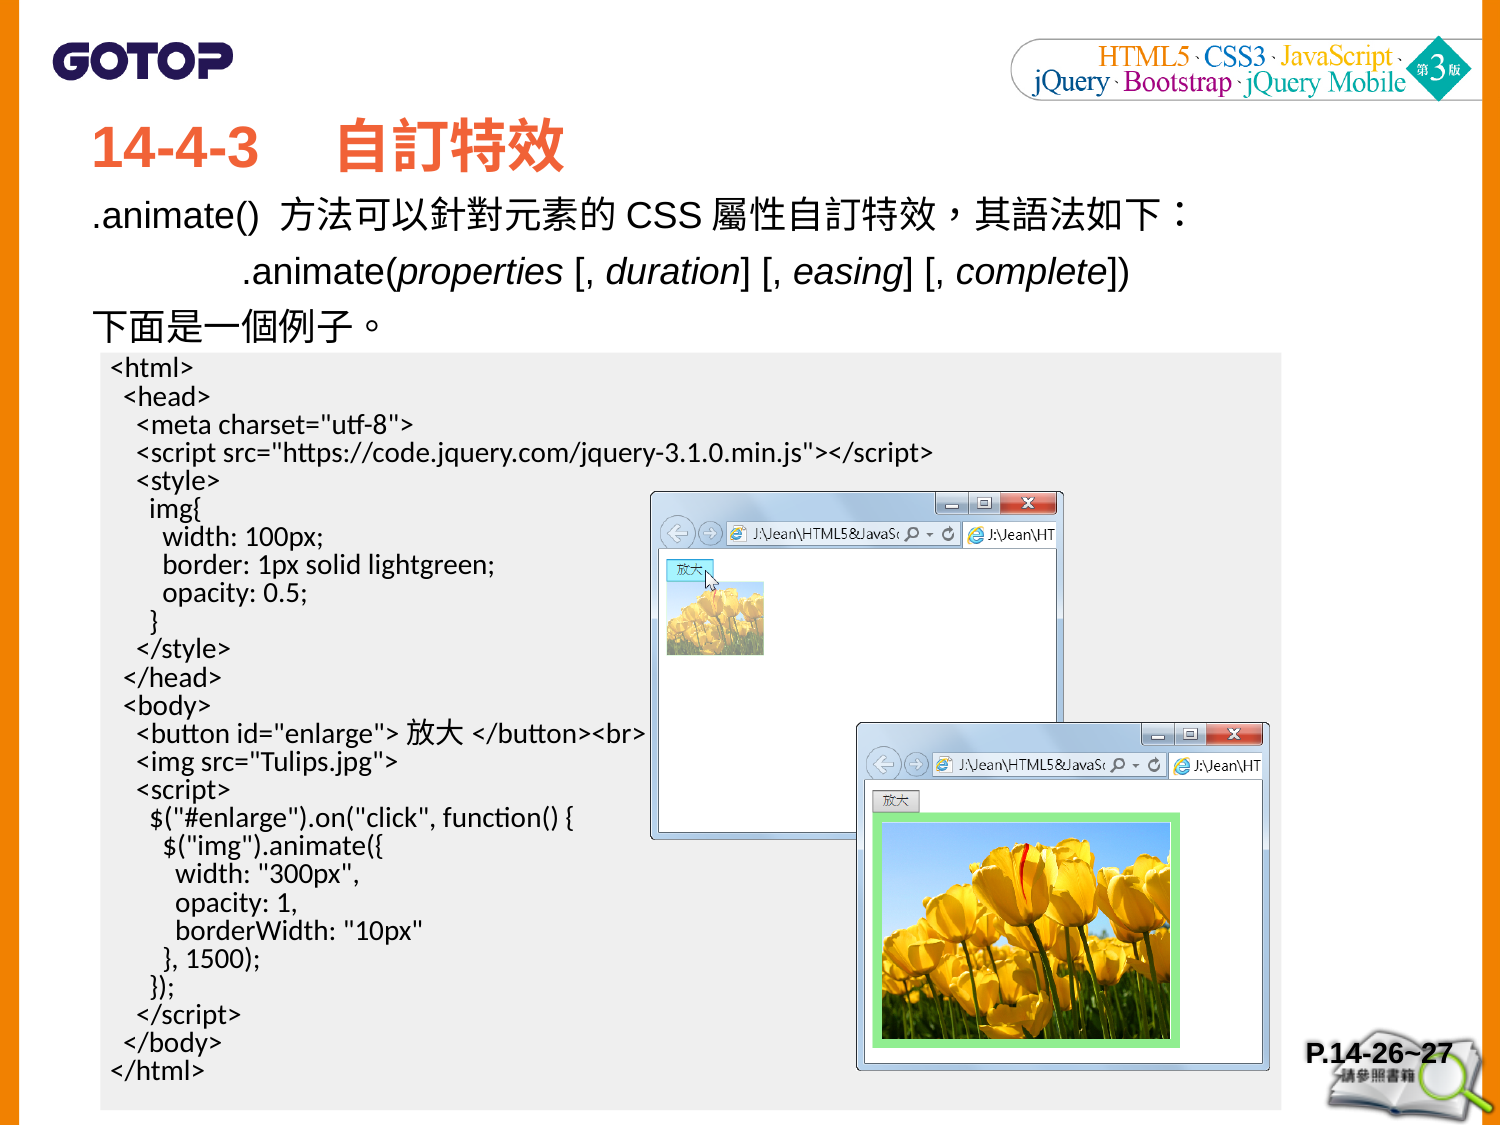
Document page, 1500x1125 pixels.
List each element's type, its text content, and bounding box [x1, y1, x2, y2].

list P.14-26~27 [1282, 1016, 1469, 1071]
picture [0, 0, 1500, 1125]
list 14-4-3 自訂特效 .animate() 方法可以針對元素的CSS屬性自訂特效，其語法如下： .animate(properties [, duration] [, easing] [, complete]) 下面是一個例子。 [76, 113, 1441, 1094]
text_box <html> <head> <meta charset="utf-8"> <script src="https://code.jquery.com/jquery-3.1.0.min.js"></script> <style> img{ width: 100px; border: 1px solid lightgreen; opacity: 0.5; } </style> </head> <body> <button id="enlarge">放大</button><br> <img src="Tulips.jpg"> <script> $("#enlarge").on("click", function() { $("img").animate({ width: "300px", opacity: 1, borderWidth: "10px" }, 1500); }); </script> </body> </html> [100, 352, 1282, 1111]
